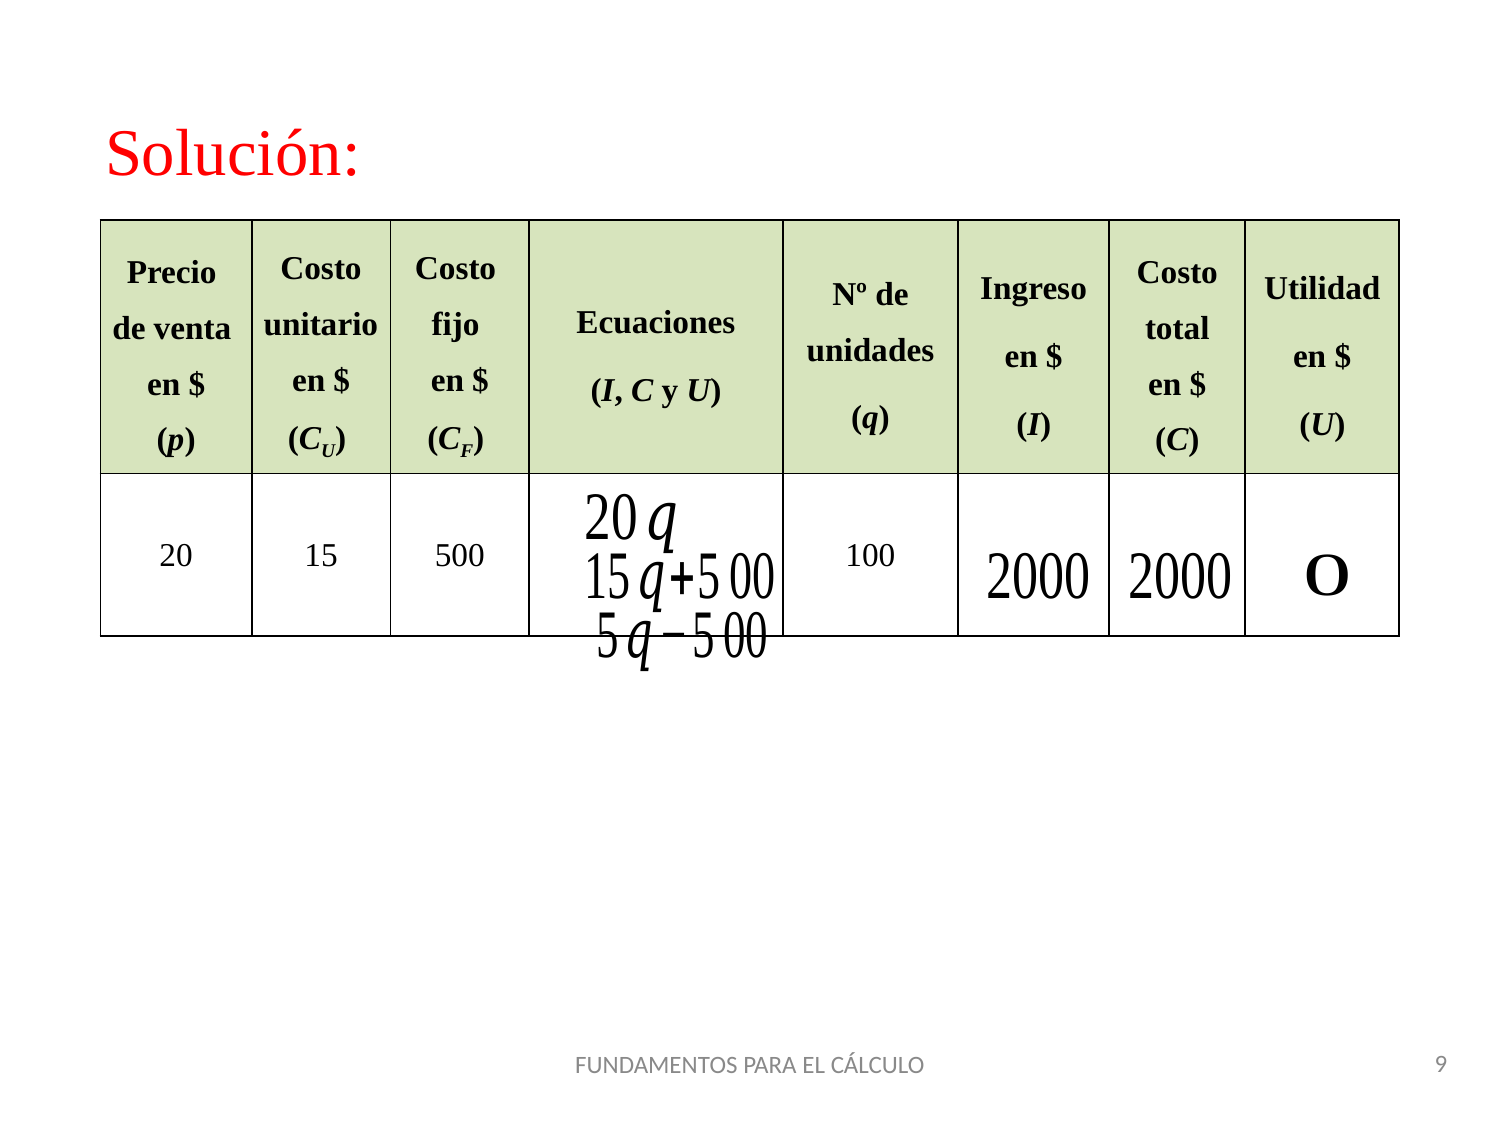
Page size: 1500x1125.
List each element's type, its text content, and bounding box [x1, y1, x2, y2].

footer FUNDAMENTOS PARA EL CÁLCULO [558, 1033, 942, 1094]
text_box Solución: [88, 101, 378, 209]
slide_number 9 [1411, 1033, 1471, 1093]
